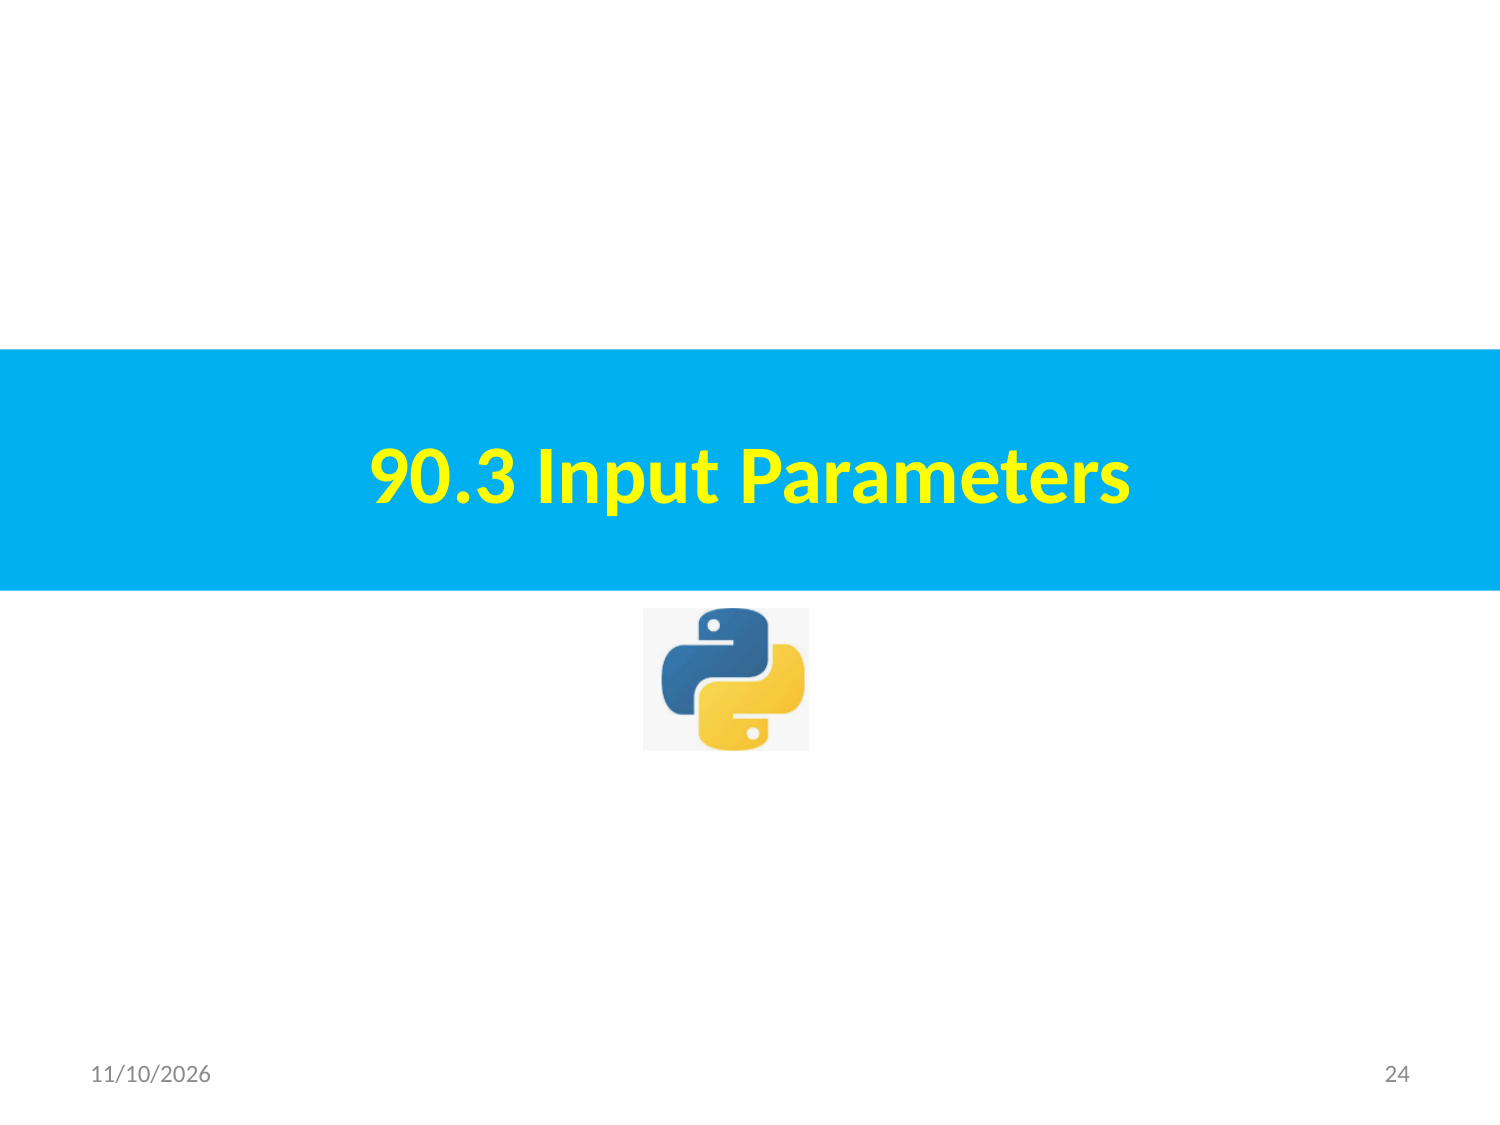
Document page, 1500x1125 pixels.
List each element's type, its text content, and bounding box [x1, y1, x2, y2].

title 90.3 Input Parameters [0, 349, 1500, 591]
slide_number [75, 1042, 425, 1103]
slide_number 24 [1074, 1042, 1425, 1103]
picture [643, 606, 809, 752]
